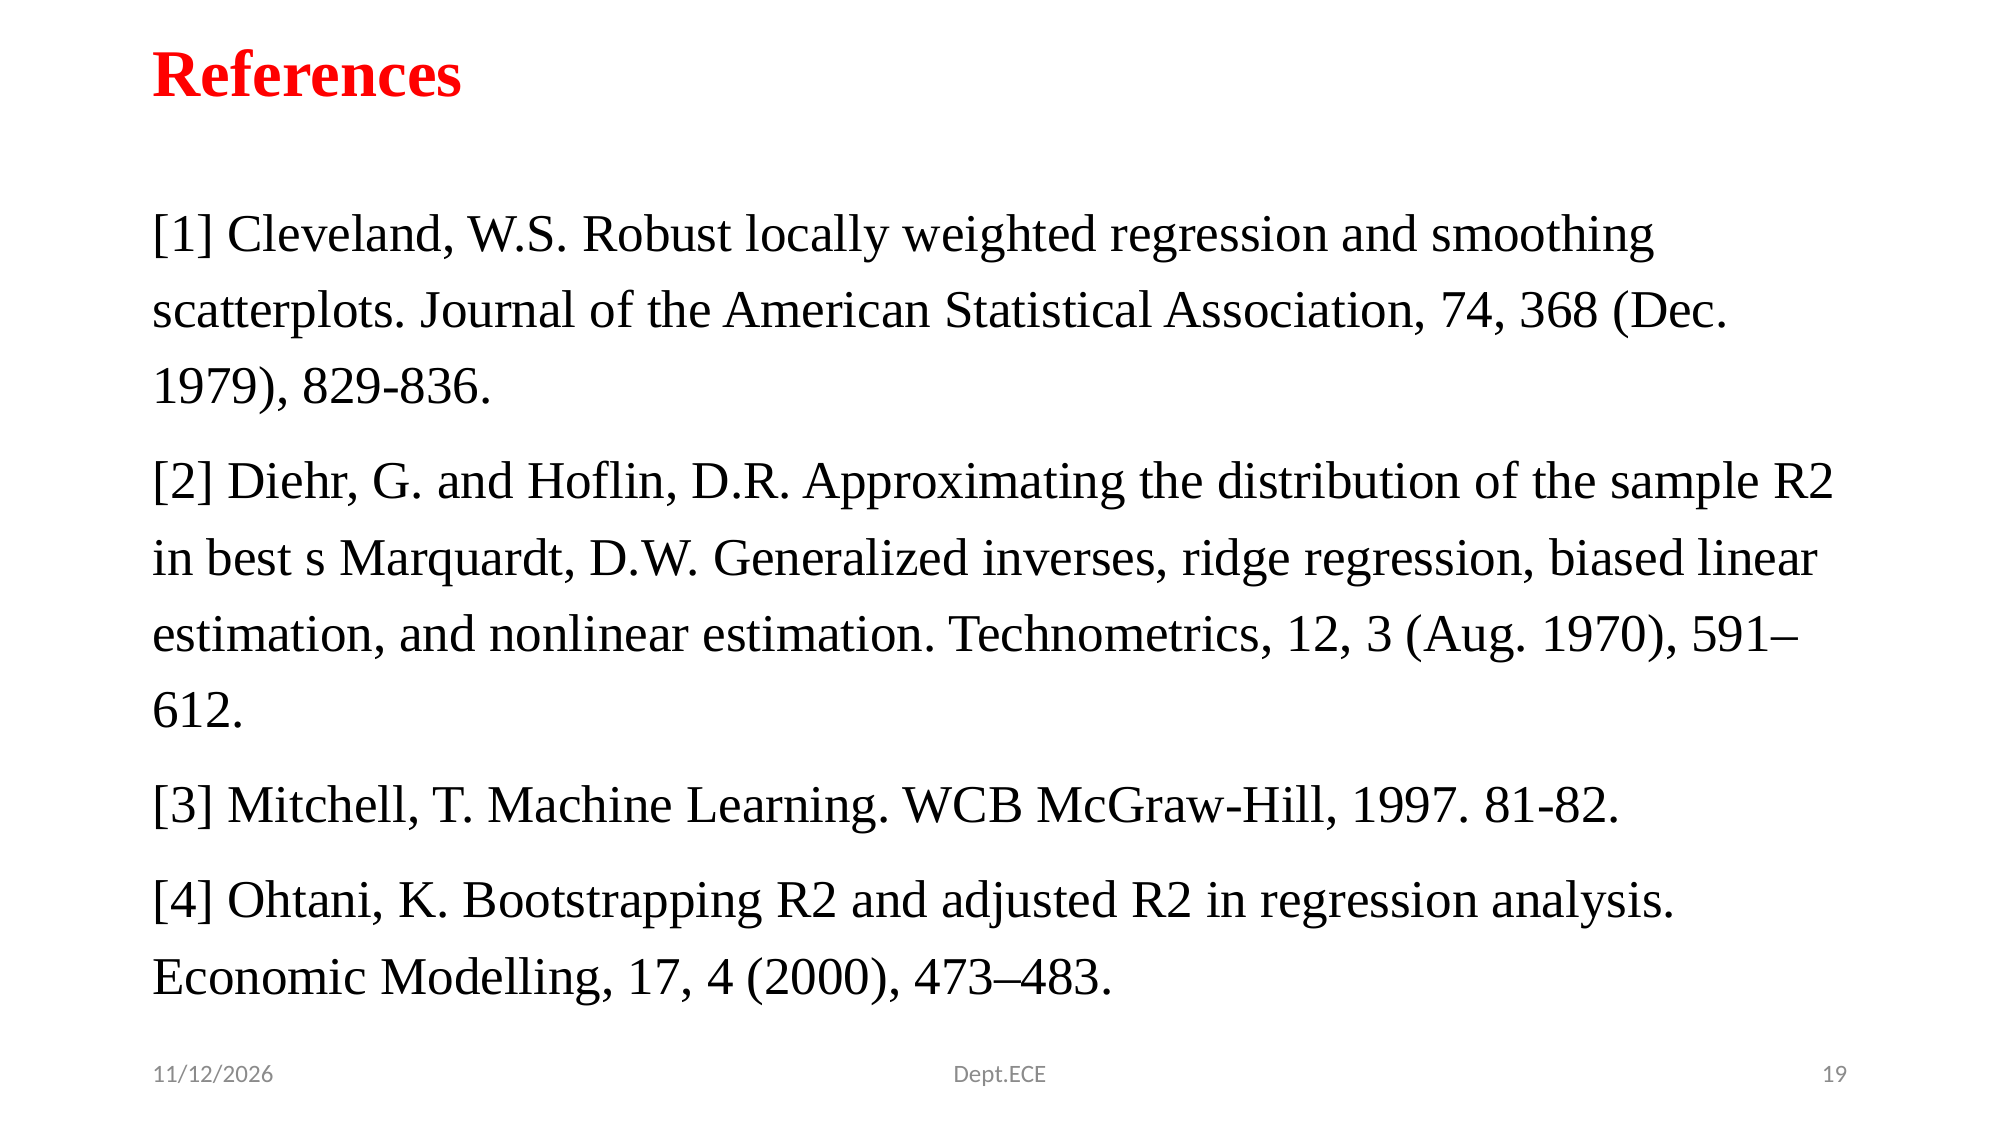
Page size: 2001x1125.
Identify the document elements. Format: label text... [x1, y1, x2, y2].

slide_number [137, 1042, 588, 1103]
footer Dept.ECE [662, 1042, 1338, 1103]
title References [137, 30, 489, 119]
list [1] Cleveland, W.S. Robust locally weighted regression and smoothing scatterplots. Journal of the American Statistical Association, 74, 368 (Dec. 1979), 829-836. [2] Diehr, G. and Hoflin, D.R. Approximating the distribution of the sample R2 in best s Marquardt, D.W. Generalized inverses, ridge regression, biased linear estimation, and nonlinear estimation. Technometrics, 12, 3 (Aug. 1970), 591–612. [3] Mitchell, T. Machine Learning. WCB McGraw-Hill, 1997. 81-82. [4] Ohtani, K. Bootstrapping R2 and adjusted R2 in regression analysis. Economic Modelling, 17, 4 (2000), 473–483. [137, 177, 1863, 1014]
slide_number 19 [1412, 1042, 1863, 1103]
